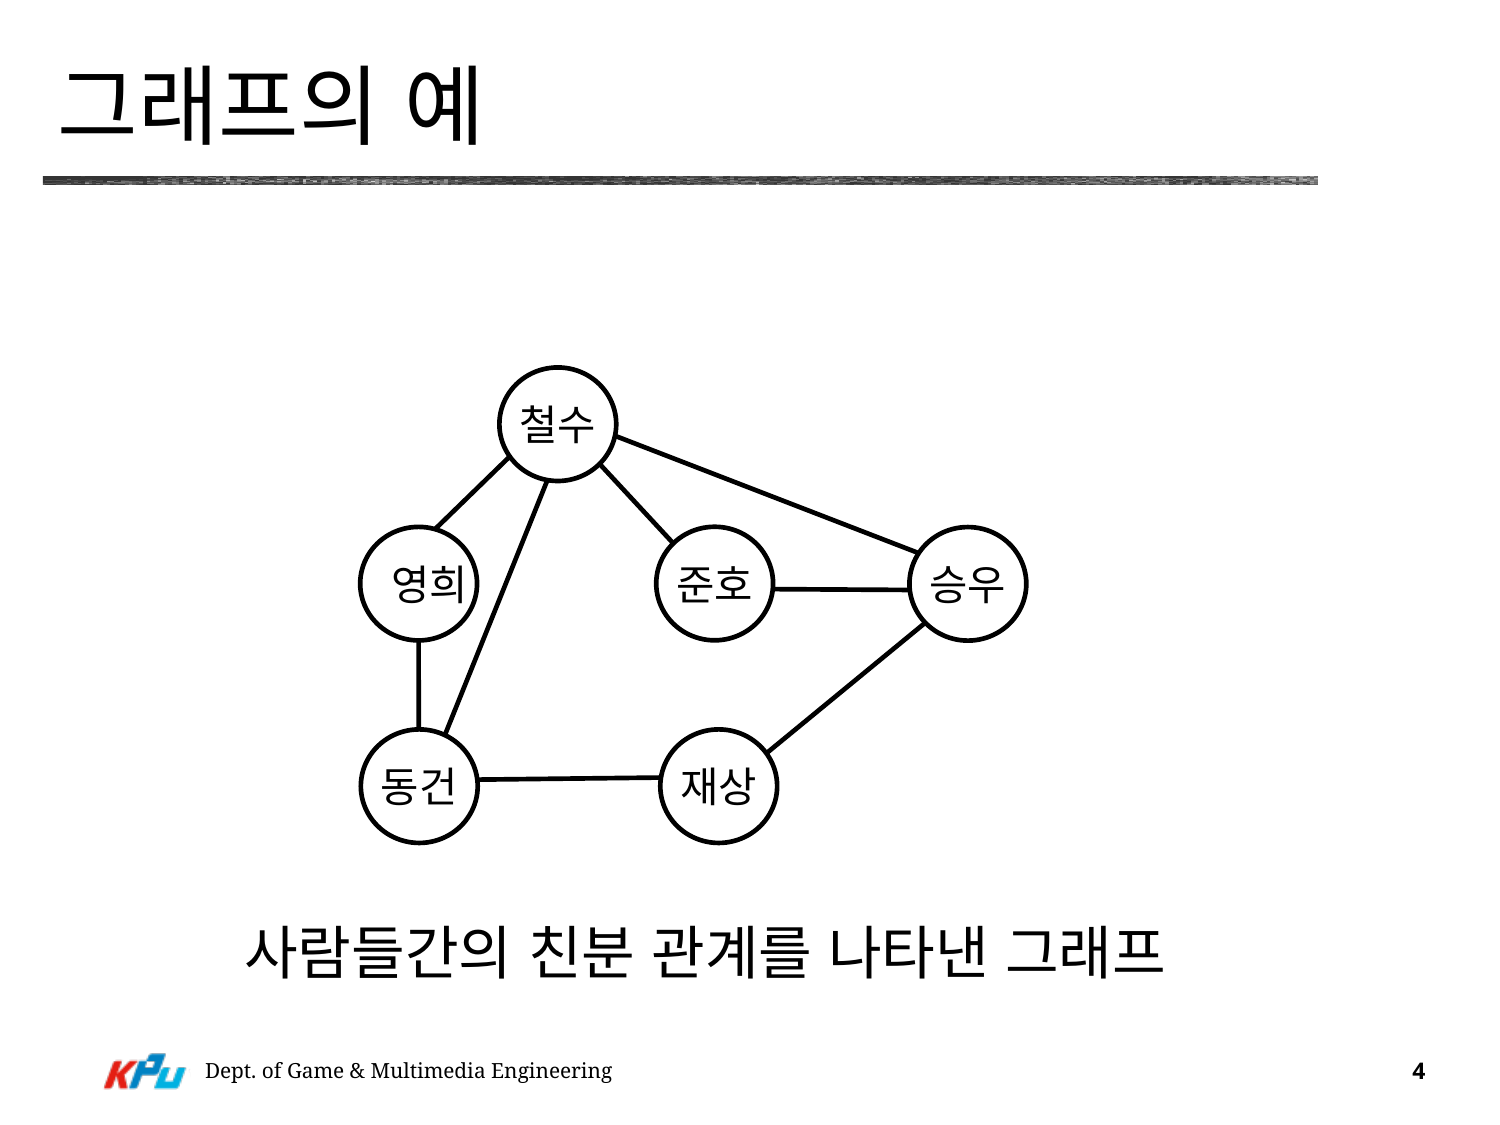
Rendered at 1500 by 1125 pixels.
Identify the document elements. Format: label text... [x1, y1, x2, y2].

picture [92, 1030, 191, 1120]
slide_number 4 [1379, 1042, 1459, 1103]
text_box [363, 370, 1024, 841]
text_box 사람들간의 친분 관계를 나타낸 그래프 [229, 908, 1181, 994]
footer Dept. of Game & Multimedia Engineering [190, 1042, 879, 1103]
title 그래프의 예 [42, 39, 1458, 182]
